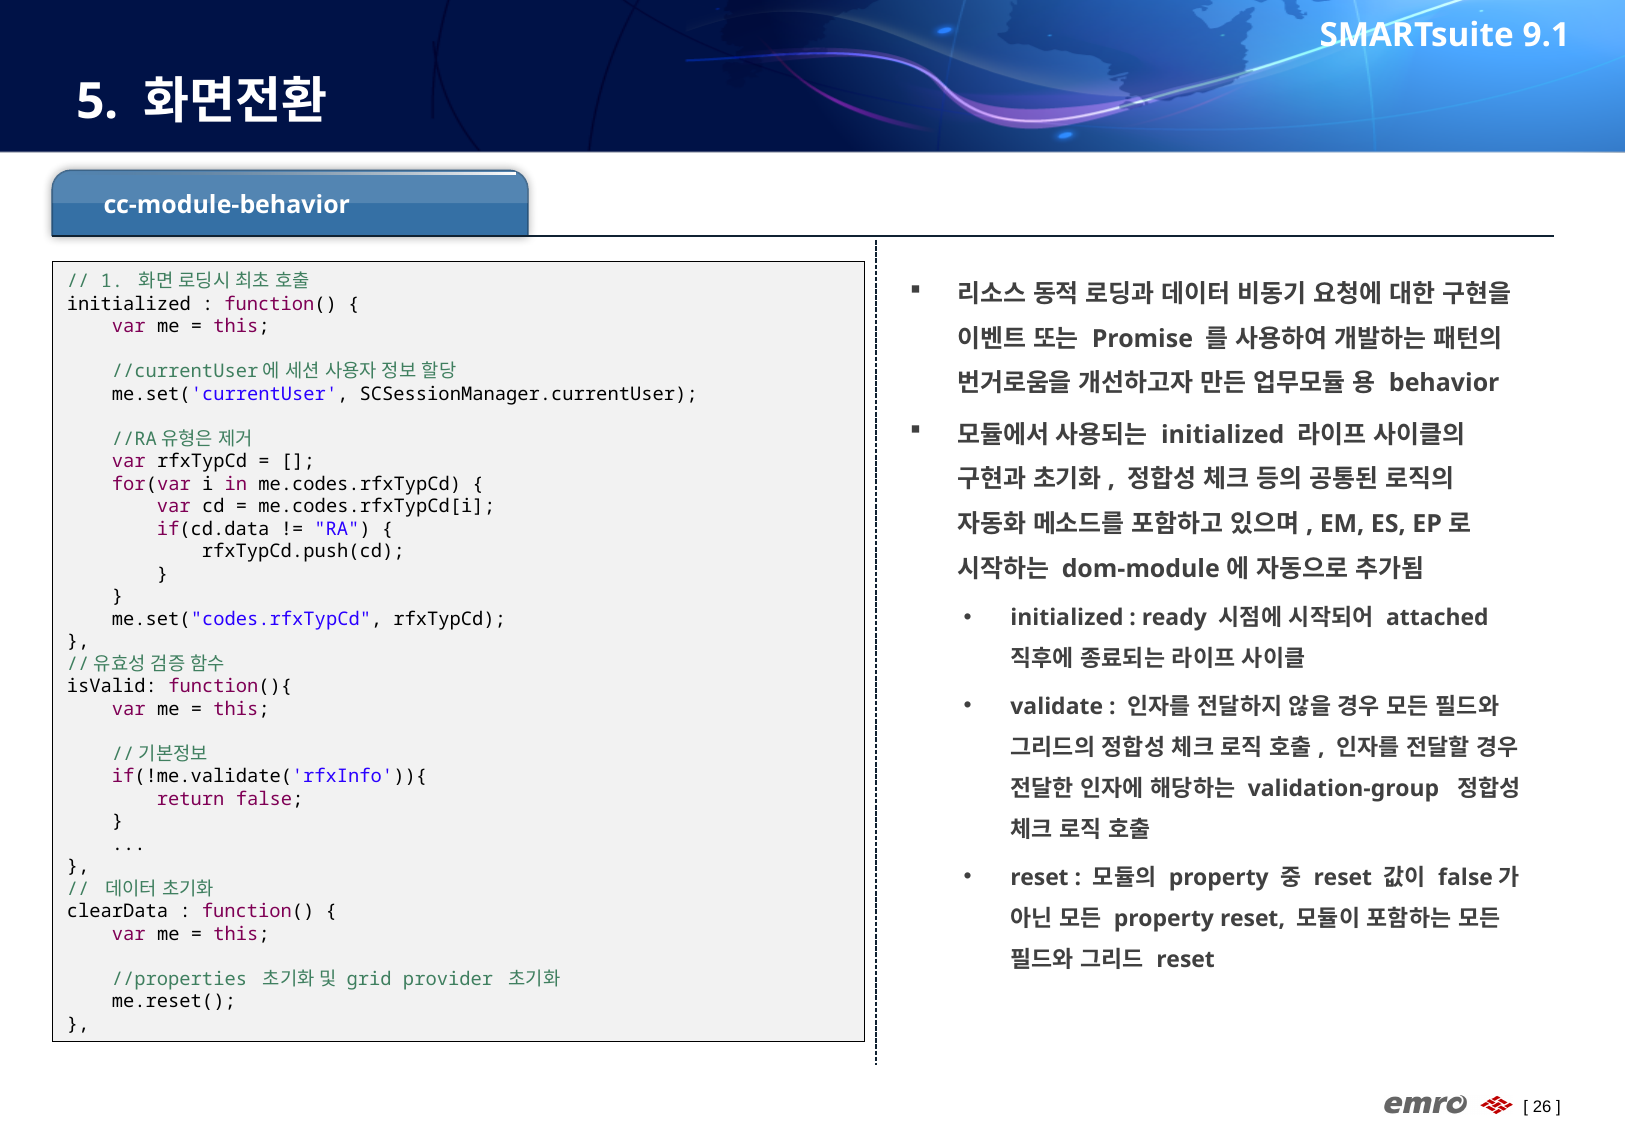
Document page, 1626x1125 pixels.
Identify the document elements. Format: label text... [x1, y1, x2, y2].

picture [0, 0, 1625, 152]
text_box [52, 204, 528, 235]
title 5. 화면전환 [61, 58, 1350, 139]
text_box [52, 170, 528, 204]
text_box SMARTsuite 9.1 [1114, 3, 1585, 63]
text_box // 1. 화면 로딩시 최초 호출 initialized : function() { var me = this; //currentUser에 세션 사용자 정보 할당 me.set('currentUser', SCSessionManager.currentUser); //RA유형은 제거 var rfxTypCd = []; for(var i in me.codes.rfxTypCd) { var cd = me.codes.rfxTypCd[i]; if(cd.data != "RA") { rfxTypCd.push(cd); } } me.set("codes.rfxTypCd", rfxTypCd); }, //유효성 검증 함수 isValid: function(){ var me = this; //기본정보 if(!me.validate('rfxInfo')){ return false; } ... }, // 데이터 초기화 clearData : function() { var me = this; //properties 초기화 및 grid provider 초기화 me.reset(); }, [52, 261, 865, 1042]
text_box 리소스 동적 로딩과 데이터 비동기 요청에 대한 구현을 이벤트 또는 Promise 를 사용하여 개발하는 패턴의 번거로움을 개선하고자 만든 업무모듈 용 behavior 모듈에서 사용되는 initialized 라이프 사이클의 구현과 초기화, 정합성 체크 등의 공통된 로직의 자동화 메소드를 포함하고 있으며, EM, ES, EP로 시작하는 dom-module에 자동으로 추가됨 initialized : ready 시점에 시작되어 attached 직후에 종료되는 라이프 사이클 validate : 인자를 전달하지 않을 경우 모든 필드와 그리드의 정합성 체크 로직 호출, 인자를 전달할 경우 전달한 인자에 해당하는 validation-group 정합성 체크 로직 호출 reset : 모듈의 property 중 reset 값이 false가 아닌 모든 property reset, 모듈이 포함하는 모든 필드와 그리드 reset [895, 254, 1545, 980]
text_box cc-module-behavior [88, 173, 491, 234]
picture [1384, 1095, 1513, 1115]
